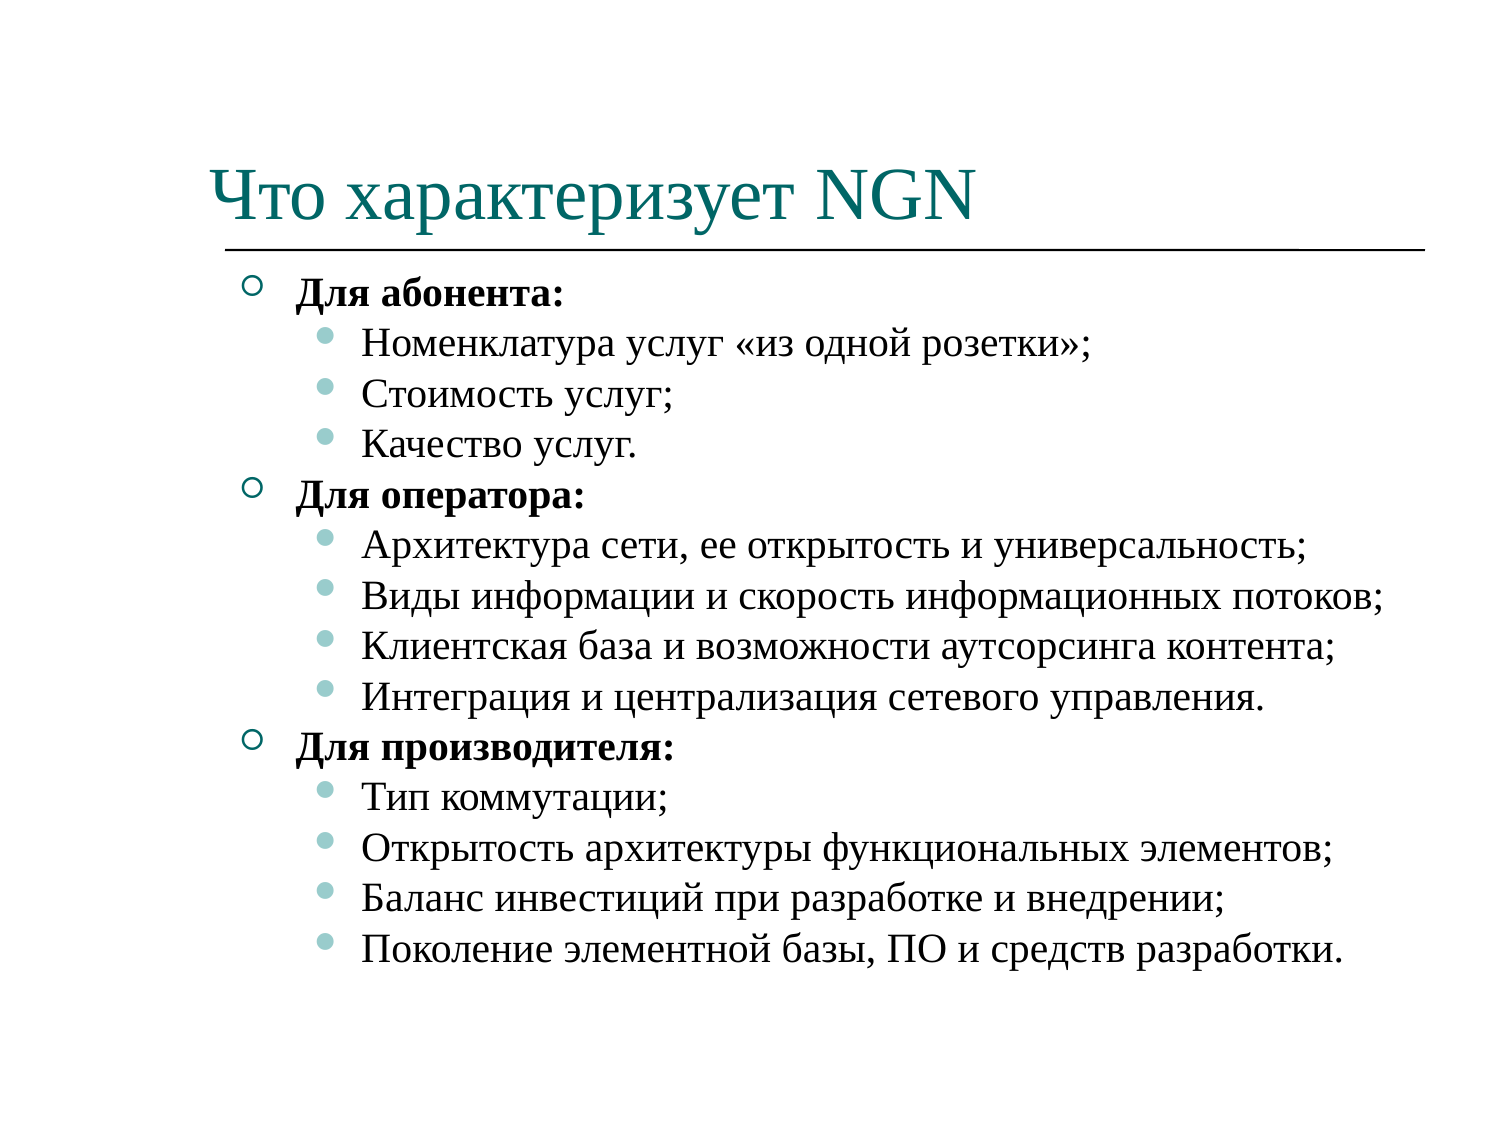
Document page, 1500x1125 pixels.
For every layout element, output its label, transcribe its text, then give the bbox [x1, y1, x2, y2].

text_box Для абонента: Номенклатура услуг «из одной розетки»; Стоимость услуг; Качество услуг. Для оператора: Архитектура сети, ее открытость и универсальность; Виды информации и скорость информационных потоков; Клиентская база и возможности аутсорсинга контента; Интеграция и централизация сетевого управления. Для производителя: Тип коммутации; Открытость архитектуры функциональных элементов; Баланс инвестиций при разработке и внедрении; Поколение элементной базы, ПО и средств разработки. [224, 267, 1425, 1035]
text_box Что характеризует NGN [194, 54, 1395, 243]
